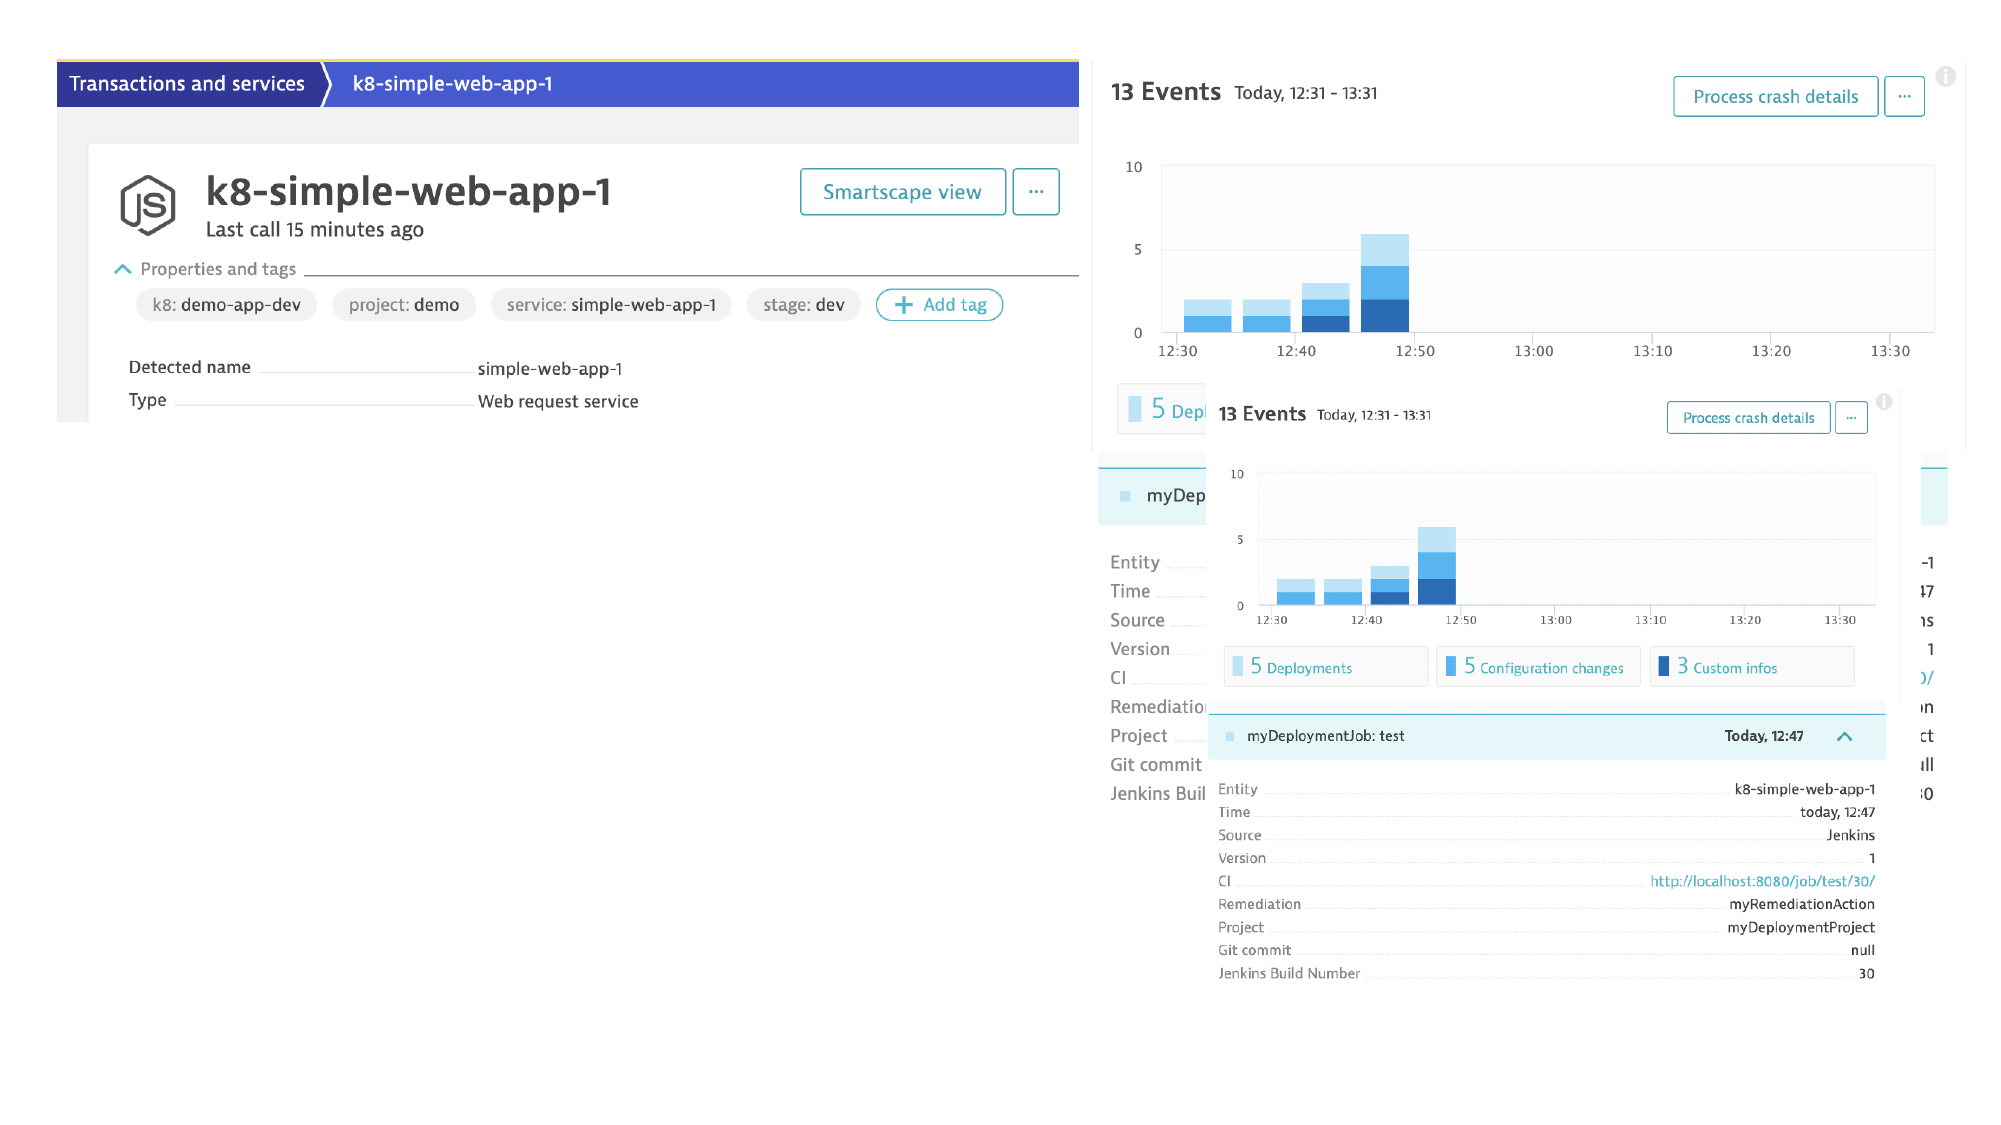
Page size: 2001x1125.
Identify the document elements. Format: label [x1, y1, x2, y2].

picture [1091, 60, 1966, 1038]
picture [56, 59, 1079, 422]
